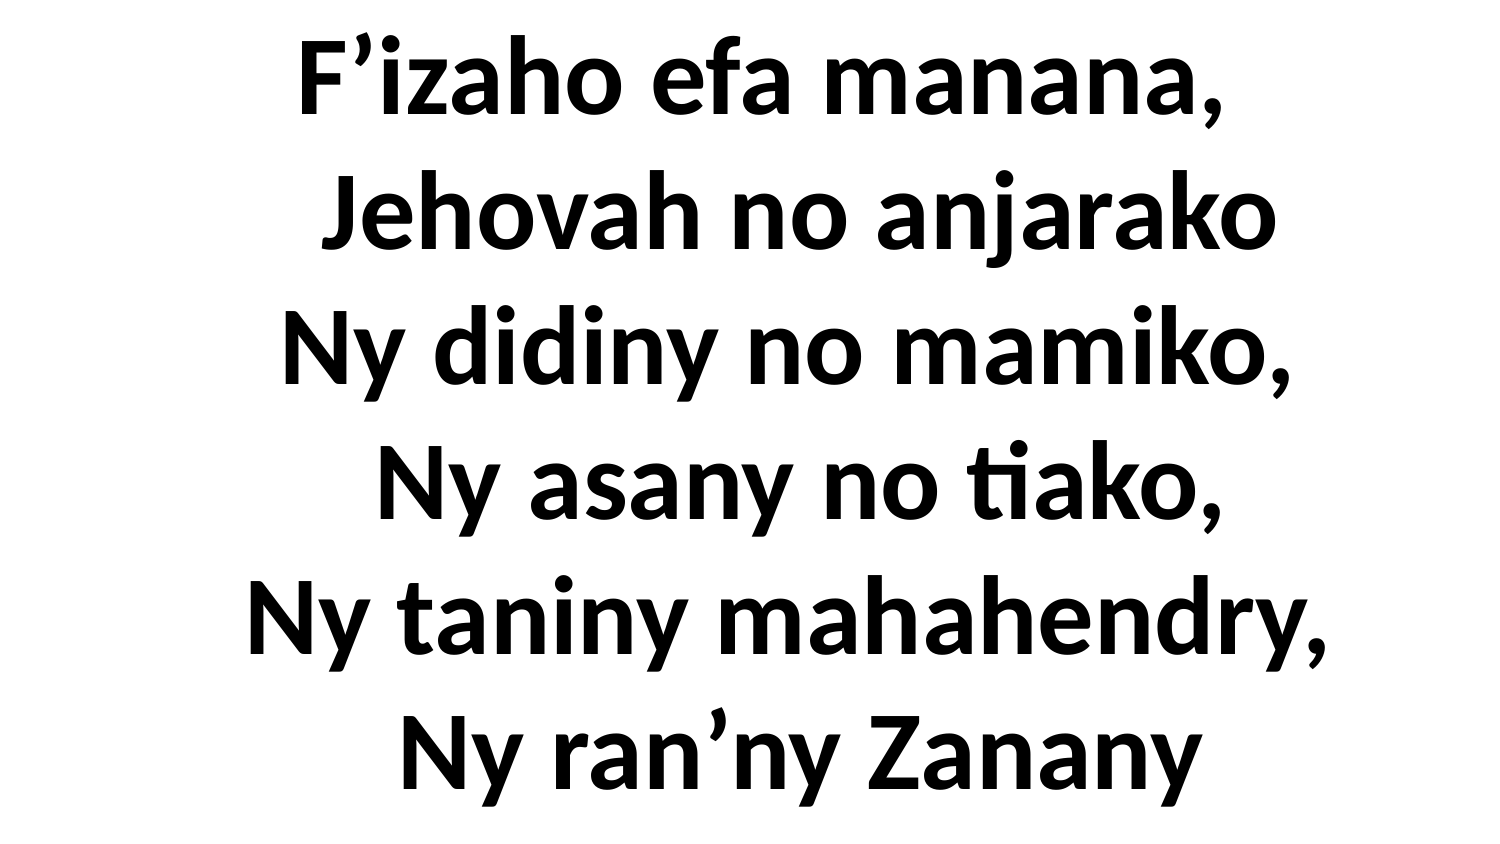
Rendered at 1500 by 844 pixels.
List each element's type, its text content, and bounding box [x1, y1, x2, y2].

title F’izaho efa manana, Jehovah no anjarako Ny didiny no mamiko, Ny asany no tiako, Ny taniny mahahendry, Ny ran’ny Zanany [0, 309, 1500, 505]
